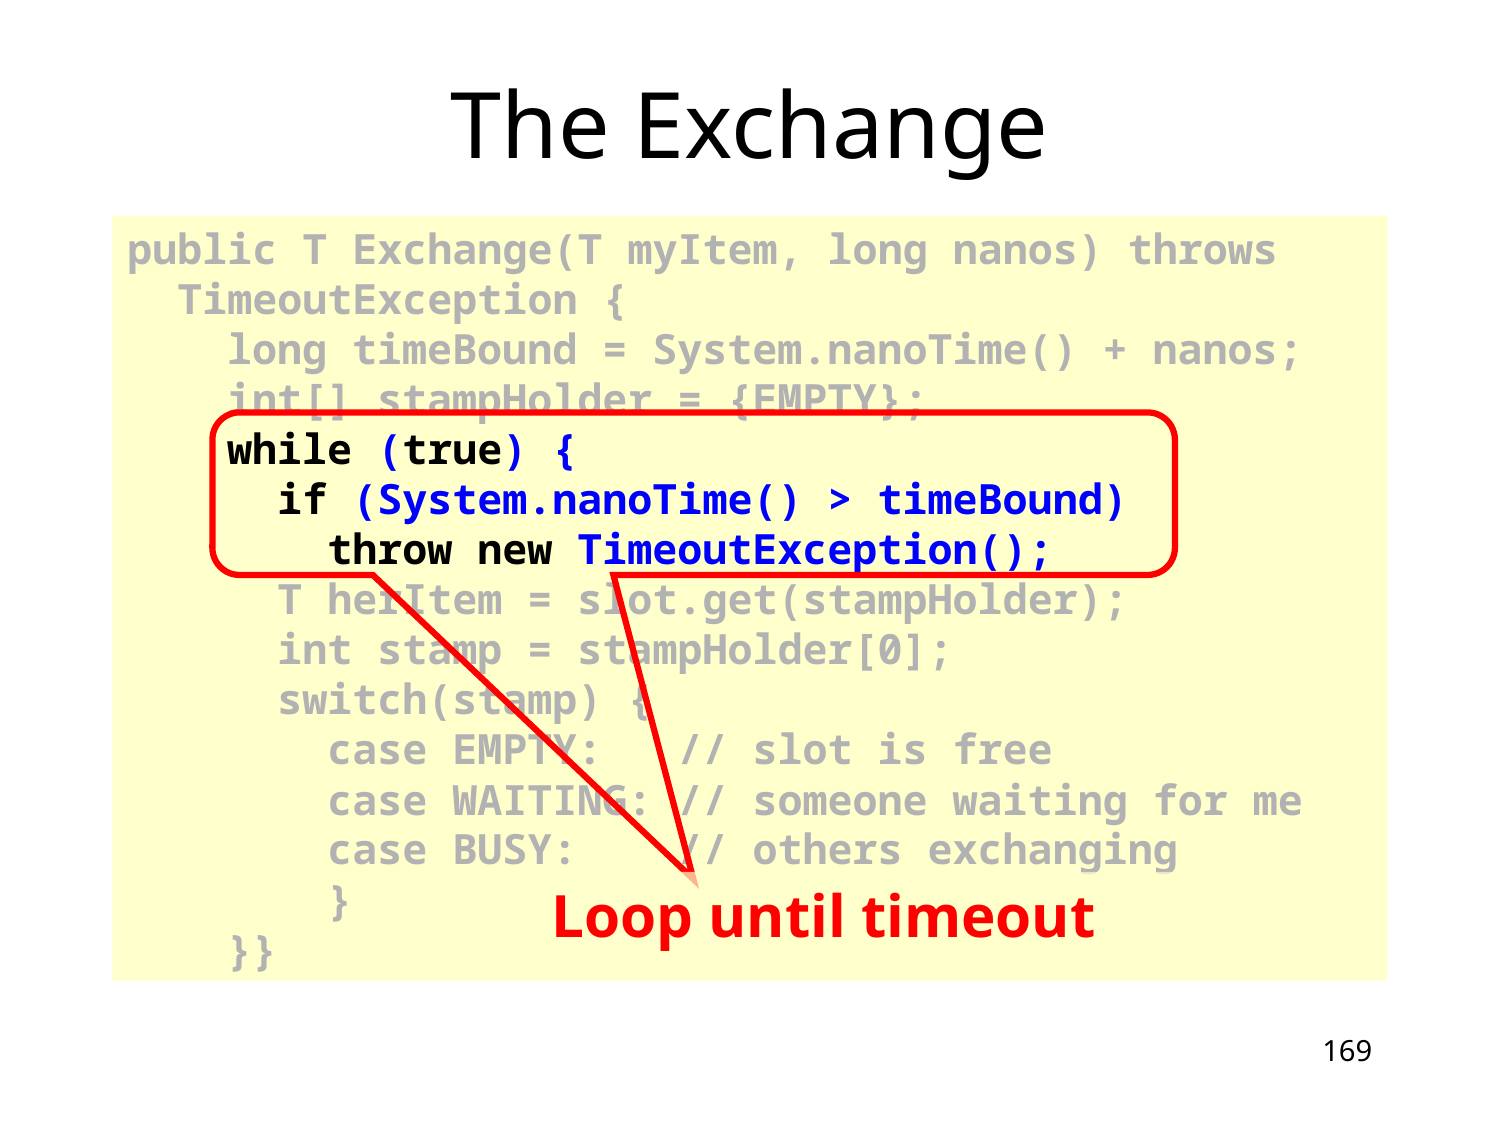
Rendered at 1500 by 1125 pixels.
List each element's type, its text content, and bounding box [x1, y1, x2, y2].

slide_number 169 [1074, 1024, 1388, 1101]
text_box Loop until timeout [536, 871, 1357, 957]
text_box [212, 412, 1175, 871]
title The Exchange [112, 28, 1388, 216]
text_box public T Exchange(T myItem, long nanos) throws TimeoutException { long timeBound = System.nanoTime() + nanos; int[] stampHolder = {EMPTY}; while (true) { if (System.nanoTime() > timeBound) throw new TimeoutException(); T herItem = slot.get(stampHolder); int stamp = stampHolder[0]; switch(stamp) { case EMPTY: // slot is free case WAITING: // someone waiting for me case BUSY: // others exchanging } }} [112, 216, 1388, 981]
